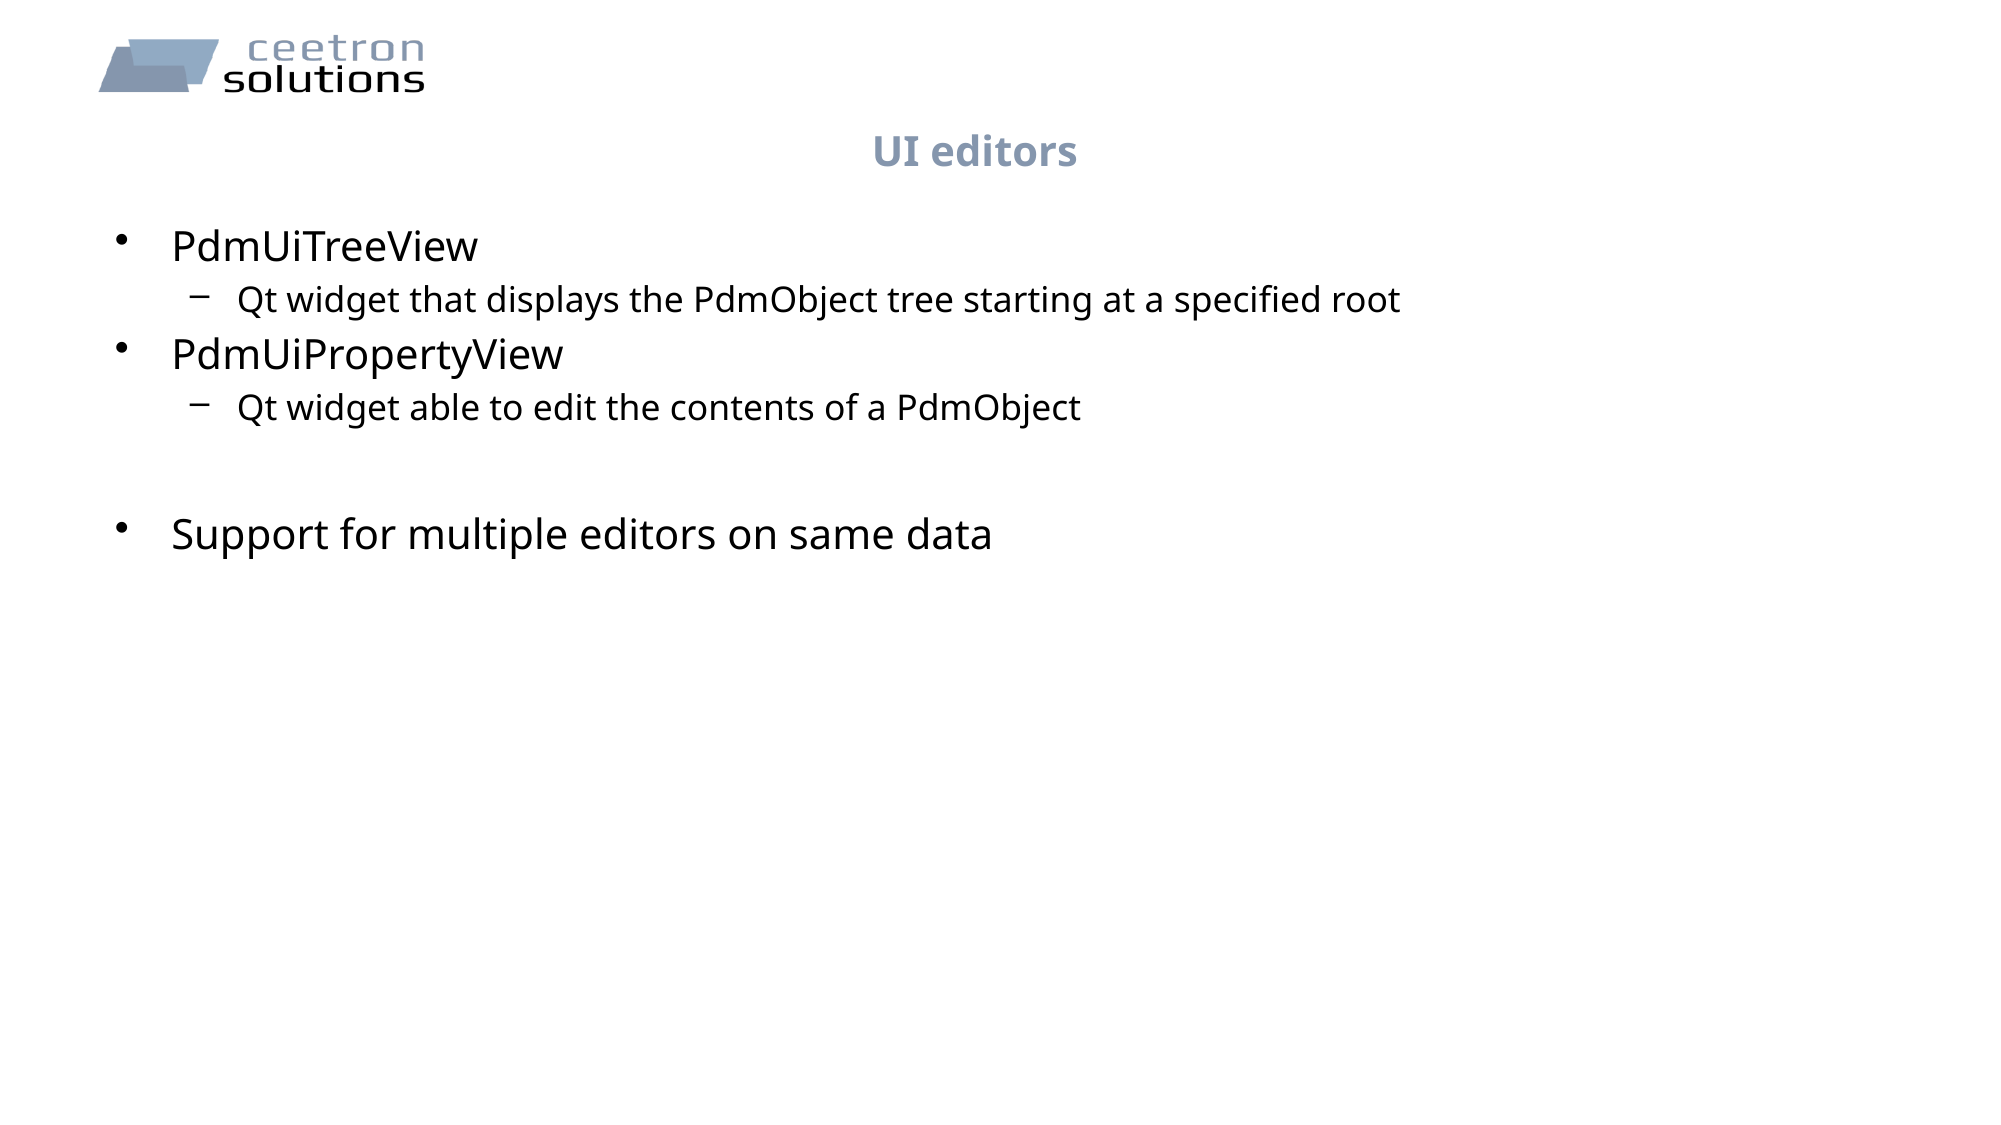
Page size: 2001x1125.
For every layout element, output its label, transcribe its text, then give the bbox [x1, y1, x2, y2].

list PdmUiTreeView Qt widget that displays the PdmObject tree starting at a specified root PdmUiPropertyView Qt widget able to edit the contents of a PdmObject Support for multiple editors on same data [99, 212, 1851, 1001]
picture [96, 31, 425, 97]
title UI editors [99, 112, 1851, 188]
